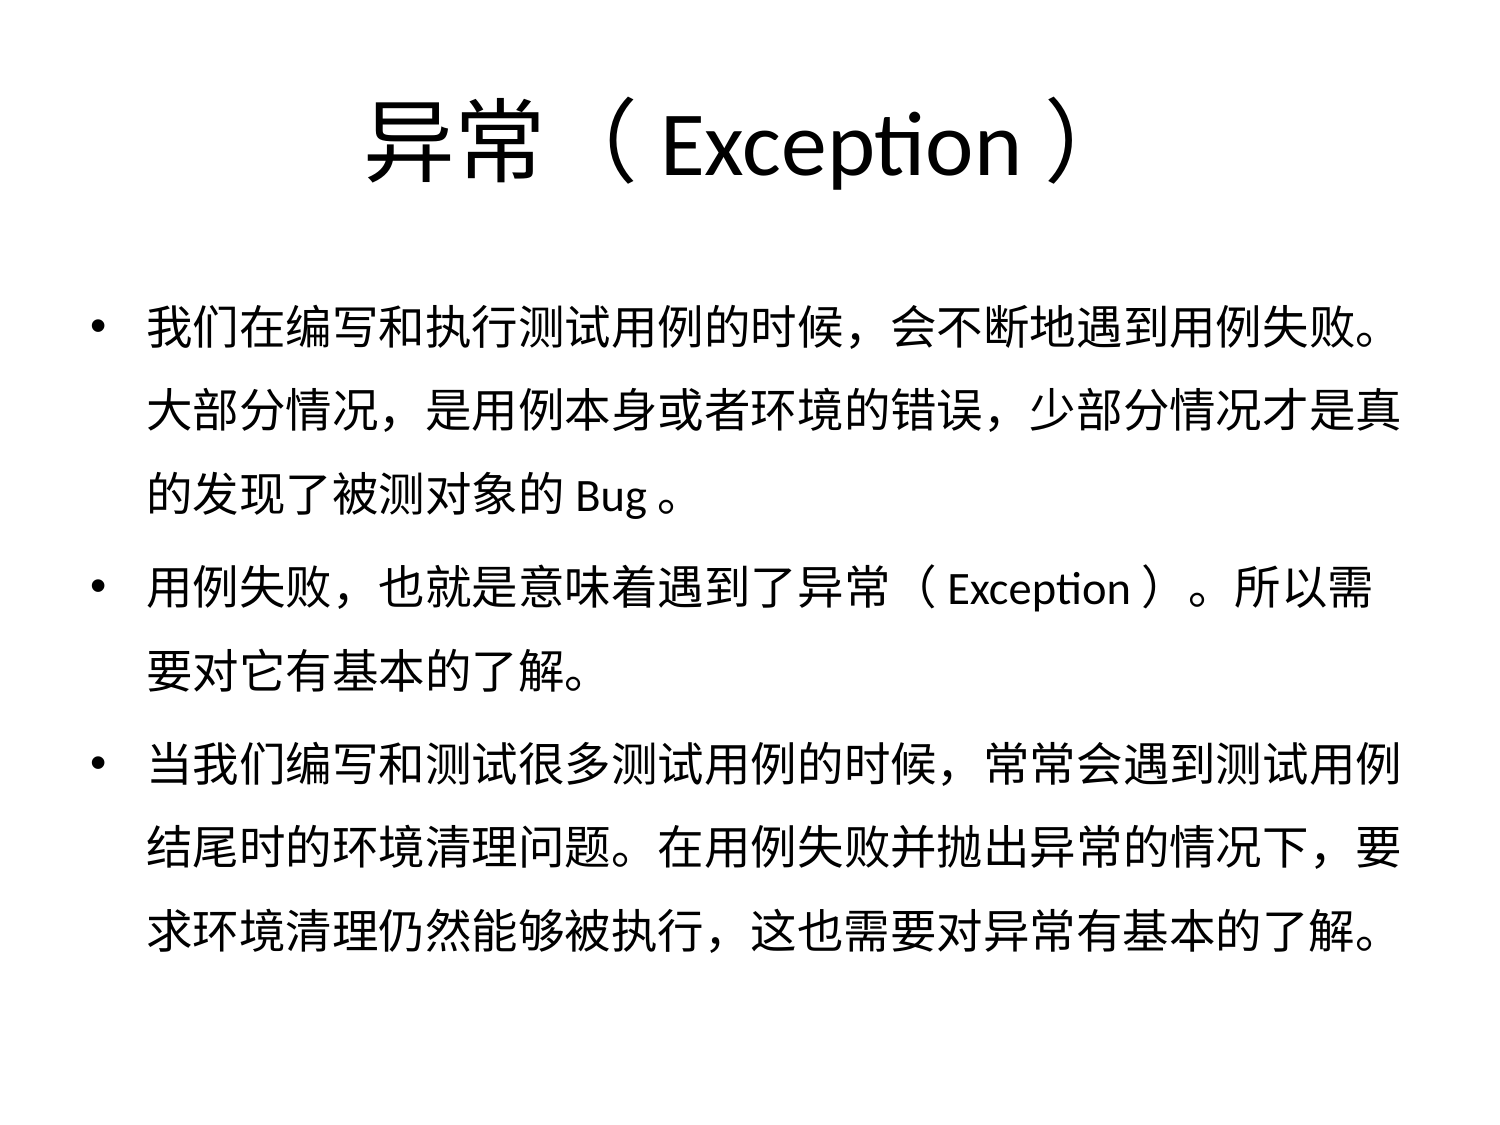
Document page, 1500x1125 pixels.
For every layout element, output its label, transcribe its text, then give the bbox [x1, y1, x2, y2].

list 我们在编写和执行测试用例的时候，会不断地遇到用例失败。大部分情况，是用例本身或者环境的错误，少部分情况才是真的发现了被测对象的Bug。 用例失败，也就是意味着遇到了异常（Exception）。所以需要对它有基本的了解。 当我们编写和测试很多测试用例的时候，常常会遇到测试用例结尾时的环境清理问题。在用例失败并抛出异常的情况下，要求环境清理仍然能够被执行，这也需要对异常有基本的了解。 [75, 262, 1425, 1005]
title 异常（Exception） [75, 45, 1425, 233]
